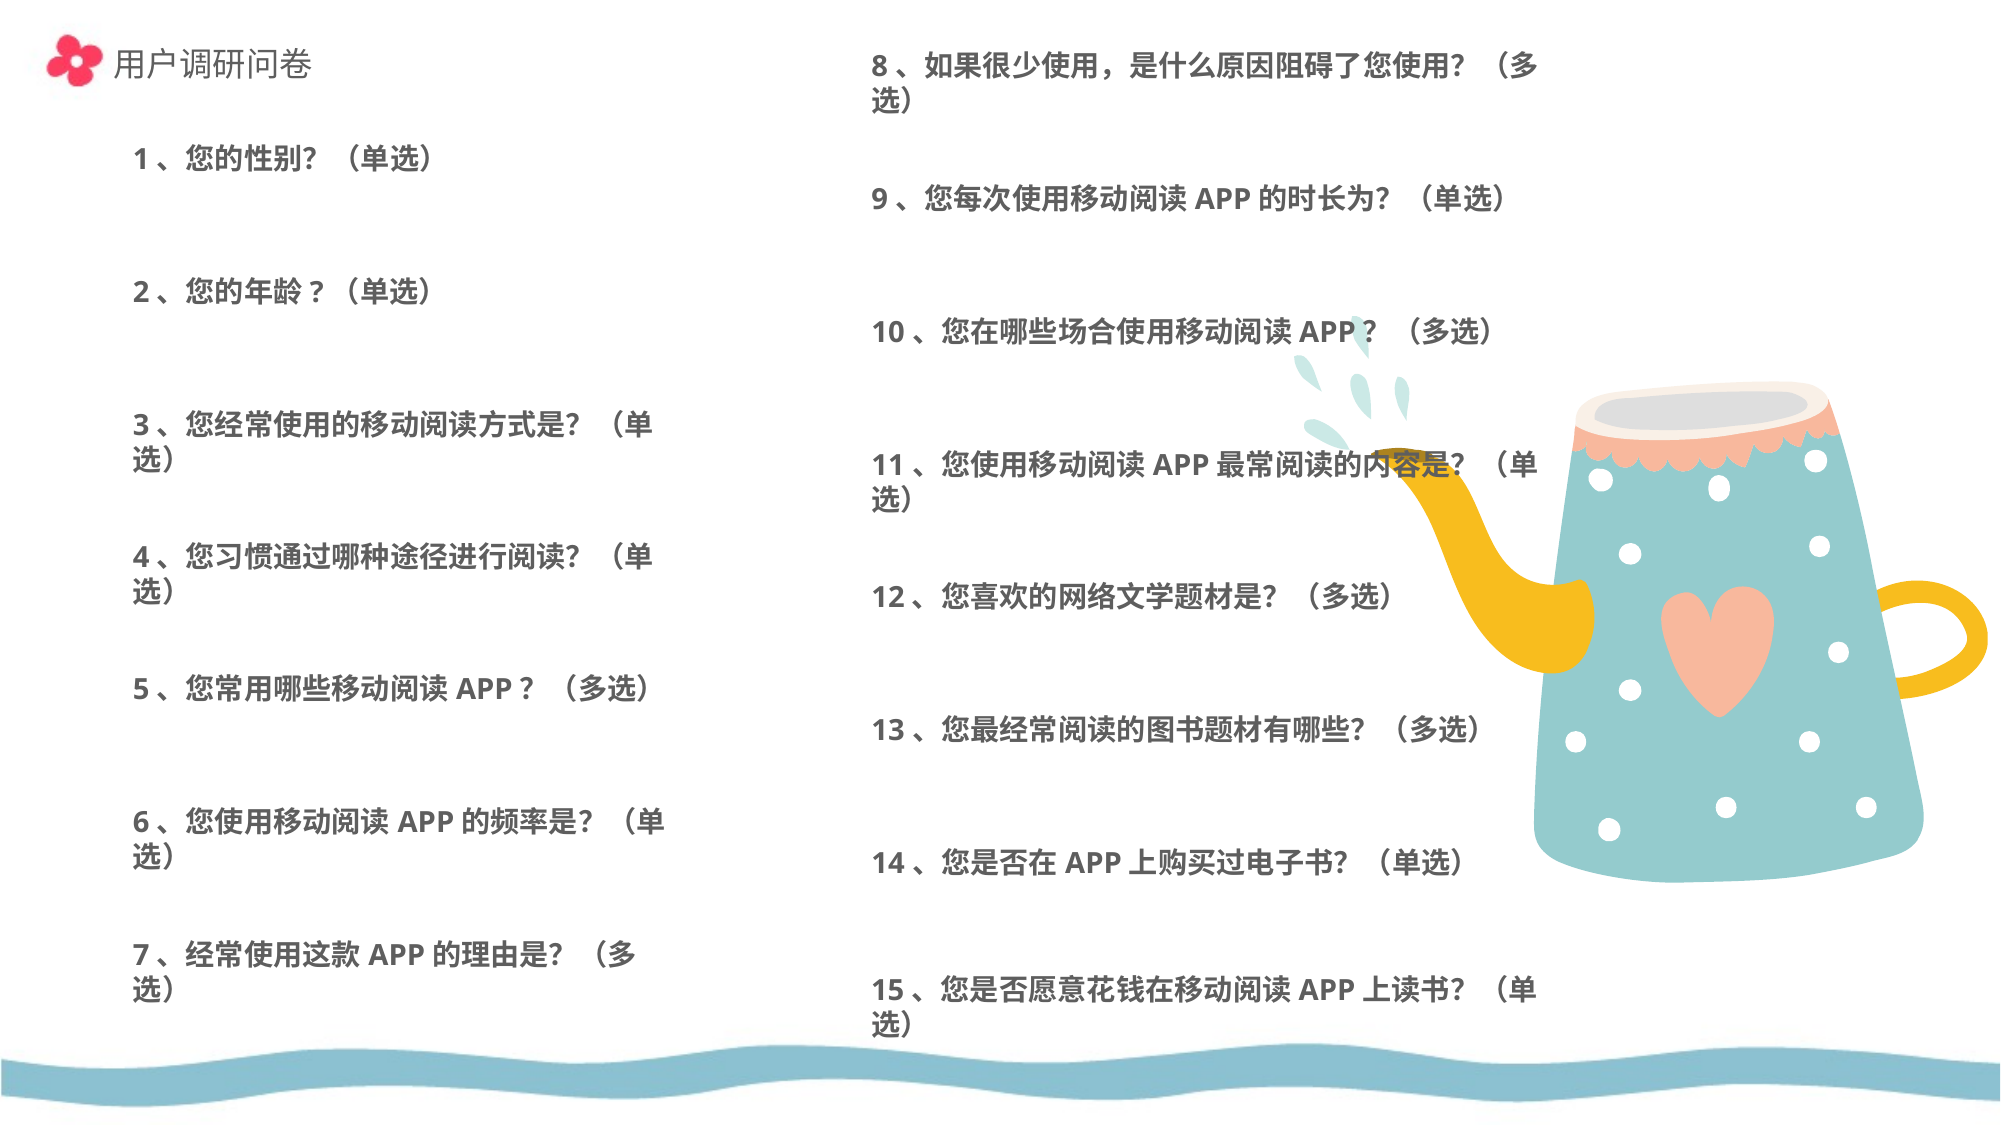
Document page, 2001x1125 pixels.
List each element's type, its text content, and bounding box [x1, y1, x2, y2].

text_box 8、如果很少使用，是什么原因阻碍了您使用？（多选） [856, 40, 1598, 125]
text_box 1、您的性别？（单选） [118, 132, 498, 183]
text_box 9、您每次使用移动阅读APP的时长为？（单选） [856, 173, 1598, 223]
text_box 3、您经常使用的移动阅读方式是？（单选） [118, 398, 701, 484]
text_box 14、您是否在APP上购买过电子书？（单选） [856, 836, 1598, 887]
text_box 2、您的年龄?（单选） [118, 265, 498, 316]
text_box 5、您常用哪些移动阅读APP？（多选） [118, 663, 701, 714]
text_box 12、您喜欢的网络文学题材是？（多选） [856, 571, 1294, 621]
text_box 15、您是否愿意花钱在移动阅读APP上读书？（单选） [856, 964, 1598, 1049]
text_box 4、您习惯通过哪种途径进行阅读？（单选） [118, 531, 701, 617]
picture [0, 0, 2001, 1125]
text_box 7、经常使用这款APP的理由是？（多选） [118, 929, 701, 1014]
text_box 10、您在哪些场合使用移动阅读APP？（多选） [856, 306, 1598, 356]
text_box 13、您最经常阅读的图书题材有哪些？（多选） [856, 703, 1294, 754]
text_box 11、您使用移动阅读APP最常阅读的内容是？（单选） [856, 438, 1294, 524]
text_box 6、您使用移动阅读APP的频率是？（单选） [118, 796, 701, 881]
text_box 用户调研问卷 [98, 35, 478, 91]
